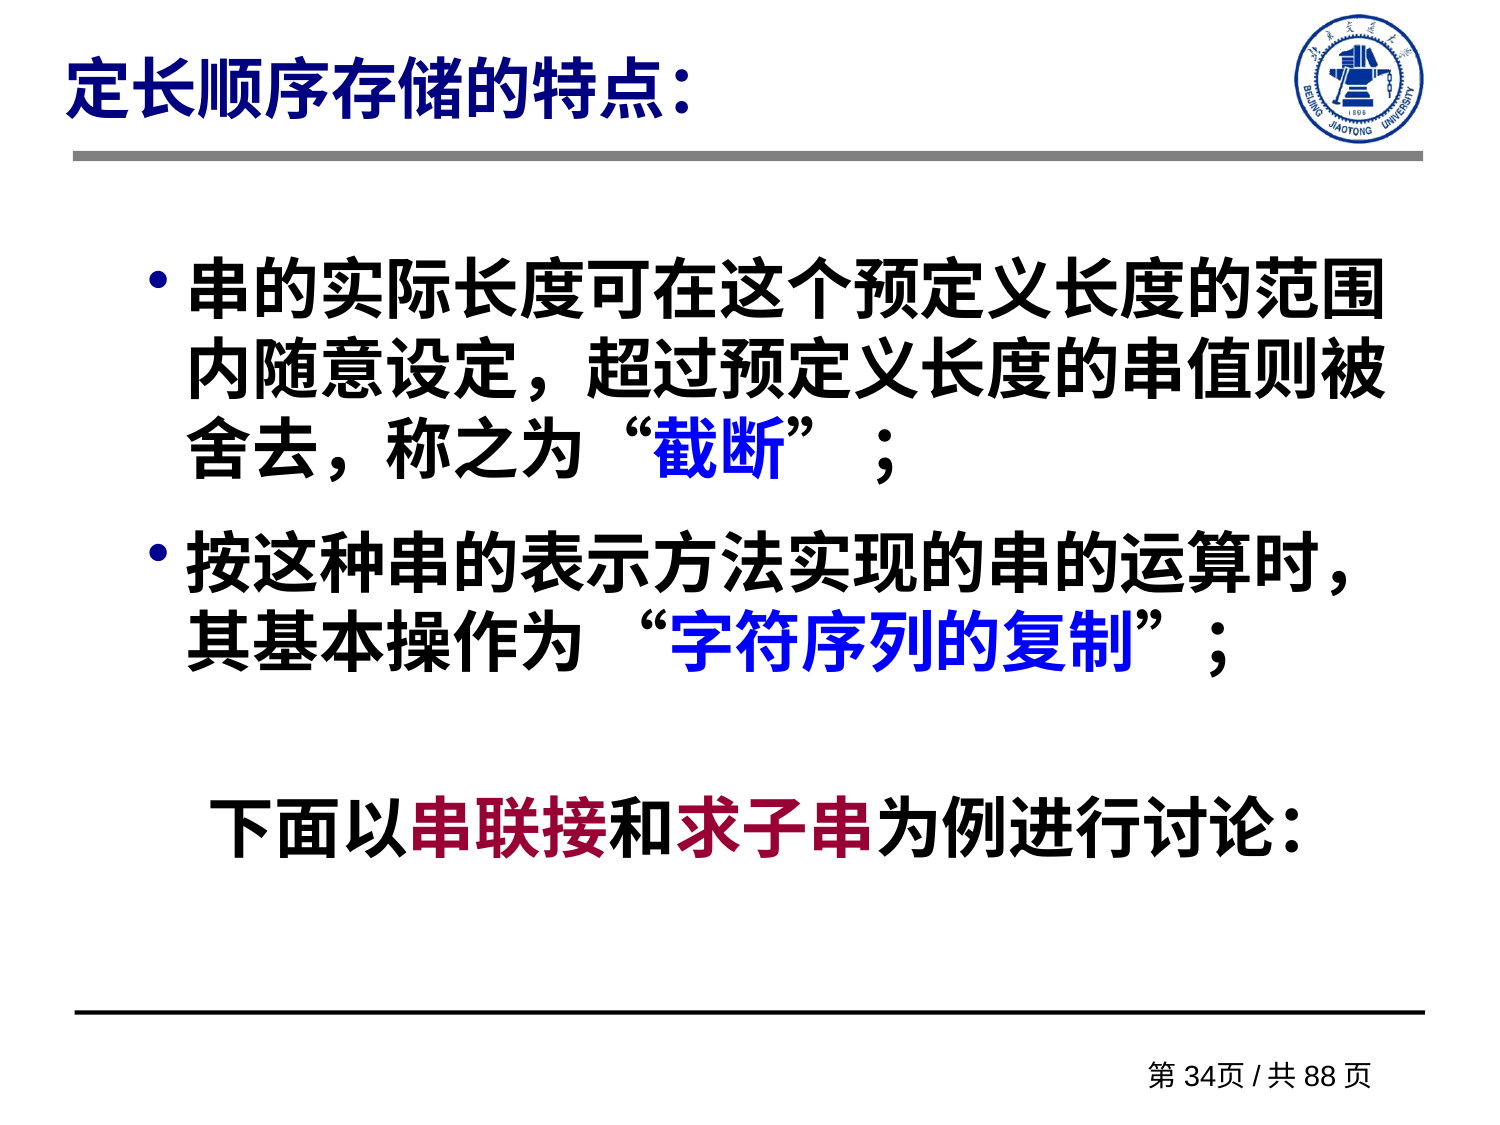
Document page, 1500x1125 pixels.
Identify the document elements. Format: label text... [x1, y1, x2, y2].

picture [1294, 14, 1424, 144]
text_box 定长顺序存储的特点： [49, 41, 756, 131]
text_box 下面以串联接和求子串为例进行讨论： [192, 779, 1358, 874]
list 串的实际长度可在这个预定义长度的范围内随意设定，超过预定义长度的串值则被舍去，称之为“截断” ； 按这种串的表示方法实现的串的运算时，其基本操作为 “字符序列的复制”； [132, 239, 1418, 780]
slide_number 第34页/共88页 [1074, 1050, 1388, 1094]
